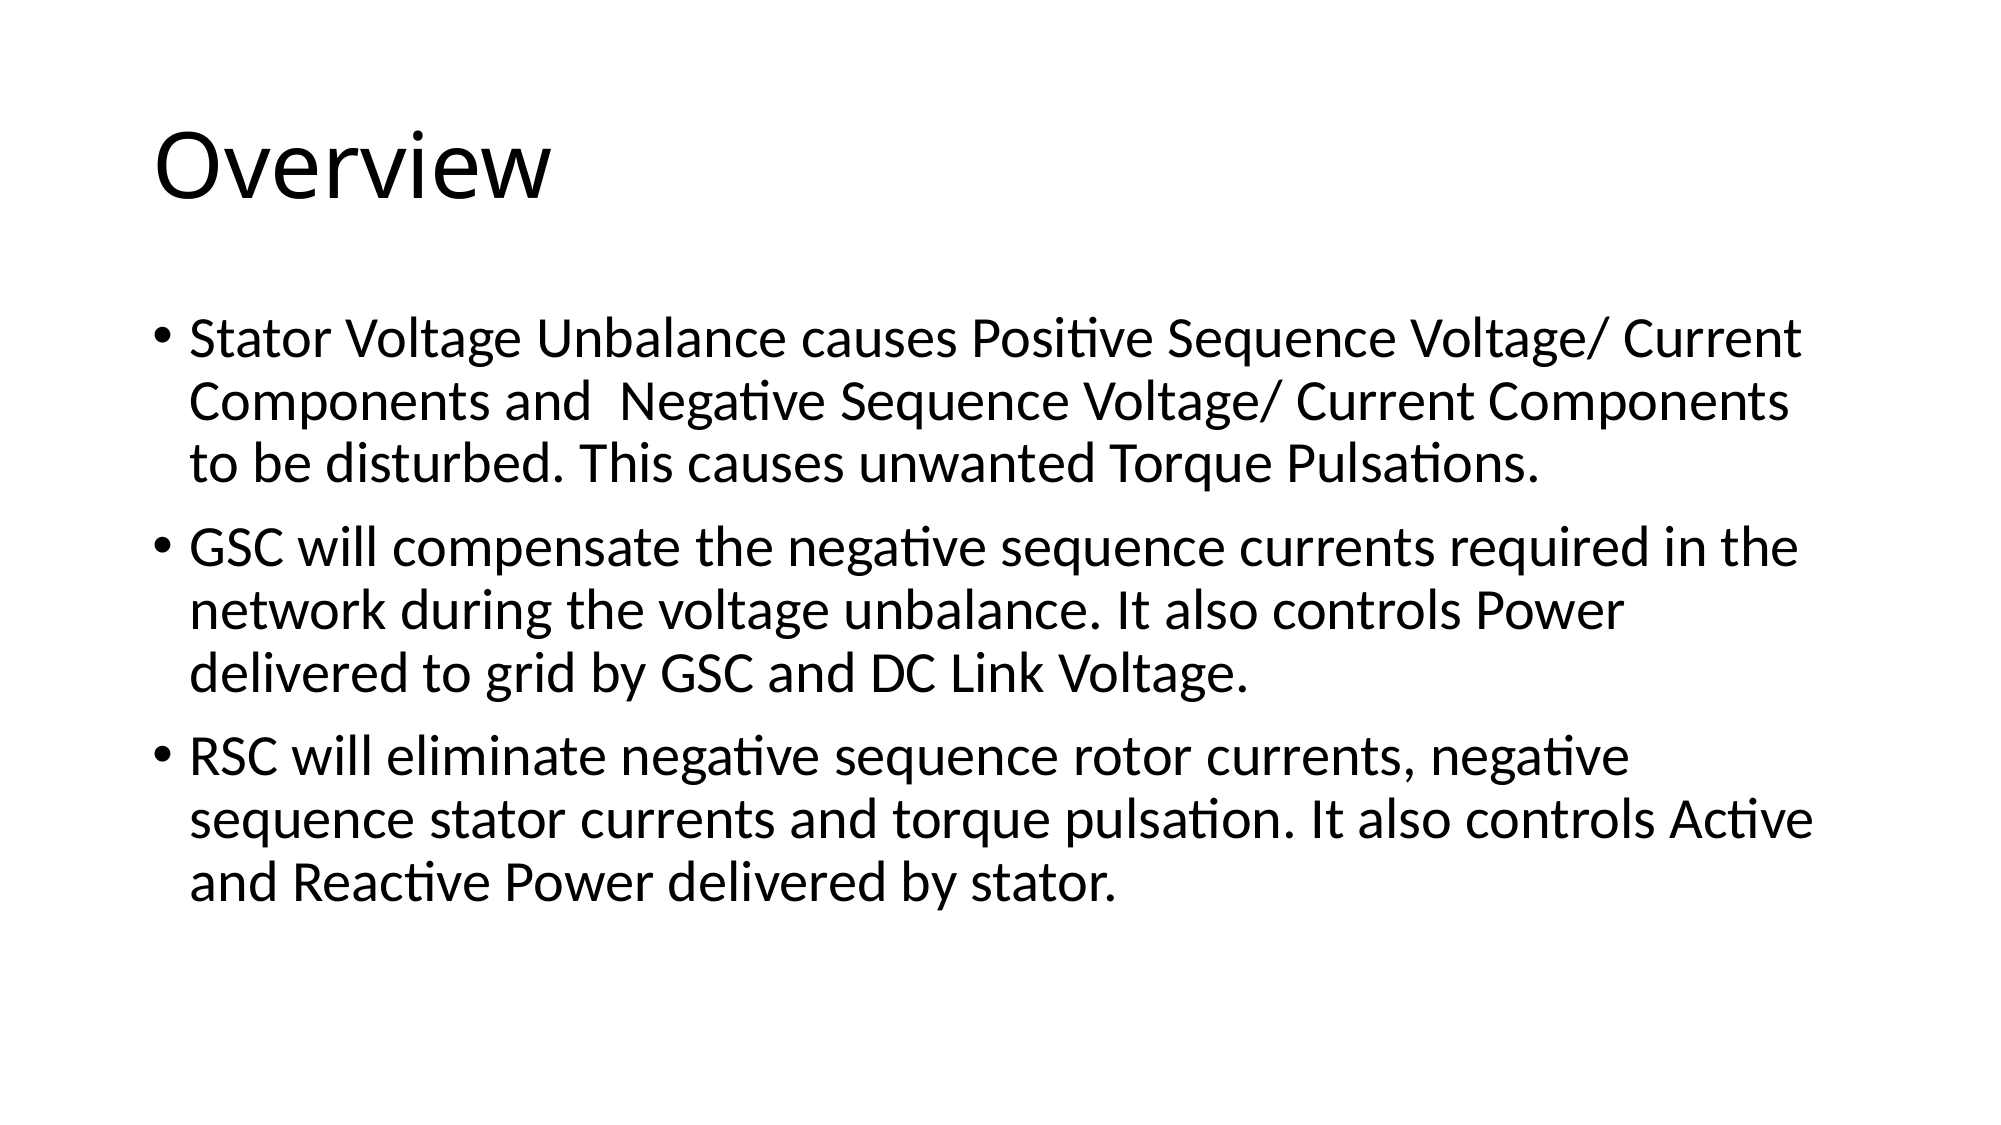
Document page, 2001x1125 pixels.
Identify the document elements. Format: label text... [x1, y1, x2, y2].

title Overview [137, 59, 1863, 278]
list Stator Voltage Unbalance causes Positive Sequence Voltage/ Current Components and Negative Sequence Voltage/ Current Components to be disturbed. This causes unwanted Torque Pulsations. GSC will compensate the negative sequence currents required in the network during the voltage unbalance. It also controls Power delivered to grid by GSC and DC Link Voltage. RSC will eliminate negative sequence rotor currents, negative sequence stator currents and torque pulsation. It also controls Active and Reactive Power delivered by stator. [137, 299, 1863, 1014]
